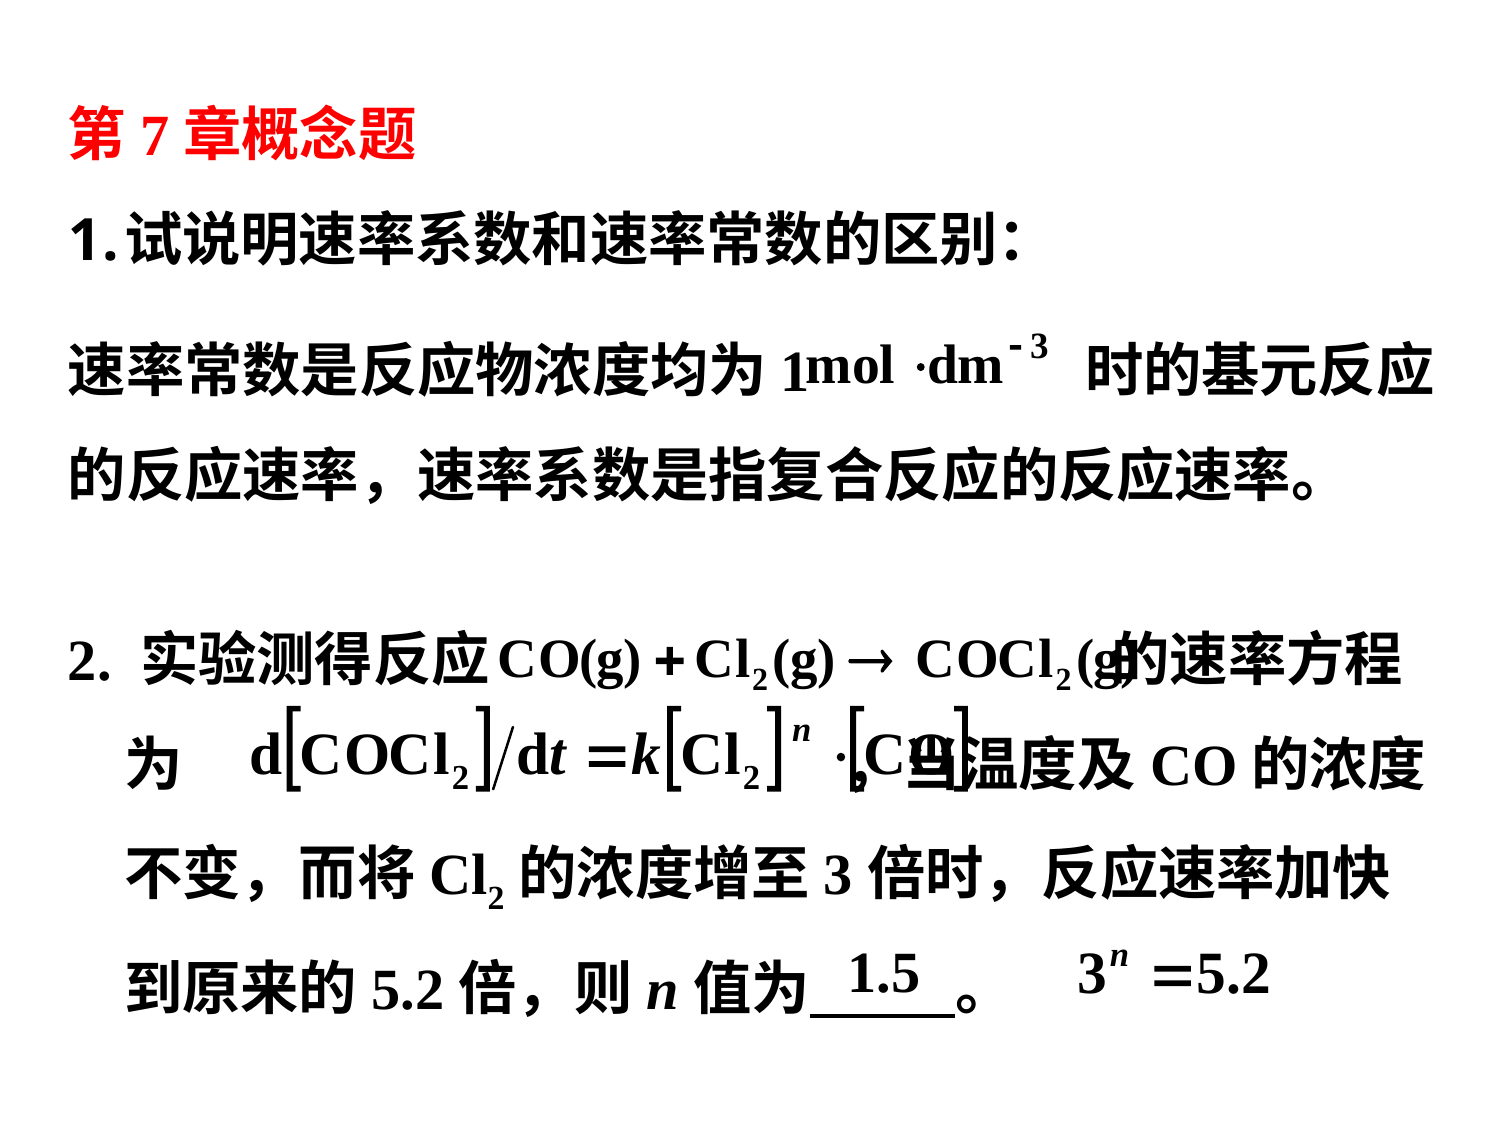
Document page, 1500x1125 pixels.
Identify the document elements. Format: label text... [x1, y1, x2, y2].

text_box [1068, 928, 1282, 1009]
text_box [797, 314, 1062, 399]
text_box 速率常数是反应物浓度均为1 时的基元反应的反应速率，速率系数是指复合反应的反应速率。 [53, 290, 1459, 551]
text_box 1.5 [832, 926, 1117, 1011]
text_box 第7章概念题 试说明速率系数和速率常数的区别： 2. 实验测得反应 的速率方程为 ，当温度及CO的浓度不变，而将Cl2的浓度增至3倍时，反应速率加快到原来的5.2倍，则n值为 。 [53, 54, 1447, 290]
text_box 第7章概念题 试说明速率系数和速率常数的区别： 2. 实验测得反应 的速率方程为 ，当温度及CO的浓度不变，而将Cl2的浓度增至3倍时，反应速率加快到原来的5.2倍，则n值为 。 [53, 551, 1447, 1029]
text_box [242, 704, 980, 800]
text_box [490, 621, 1152, 700]
